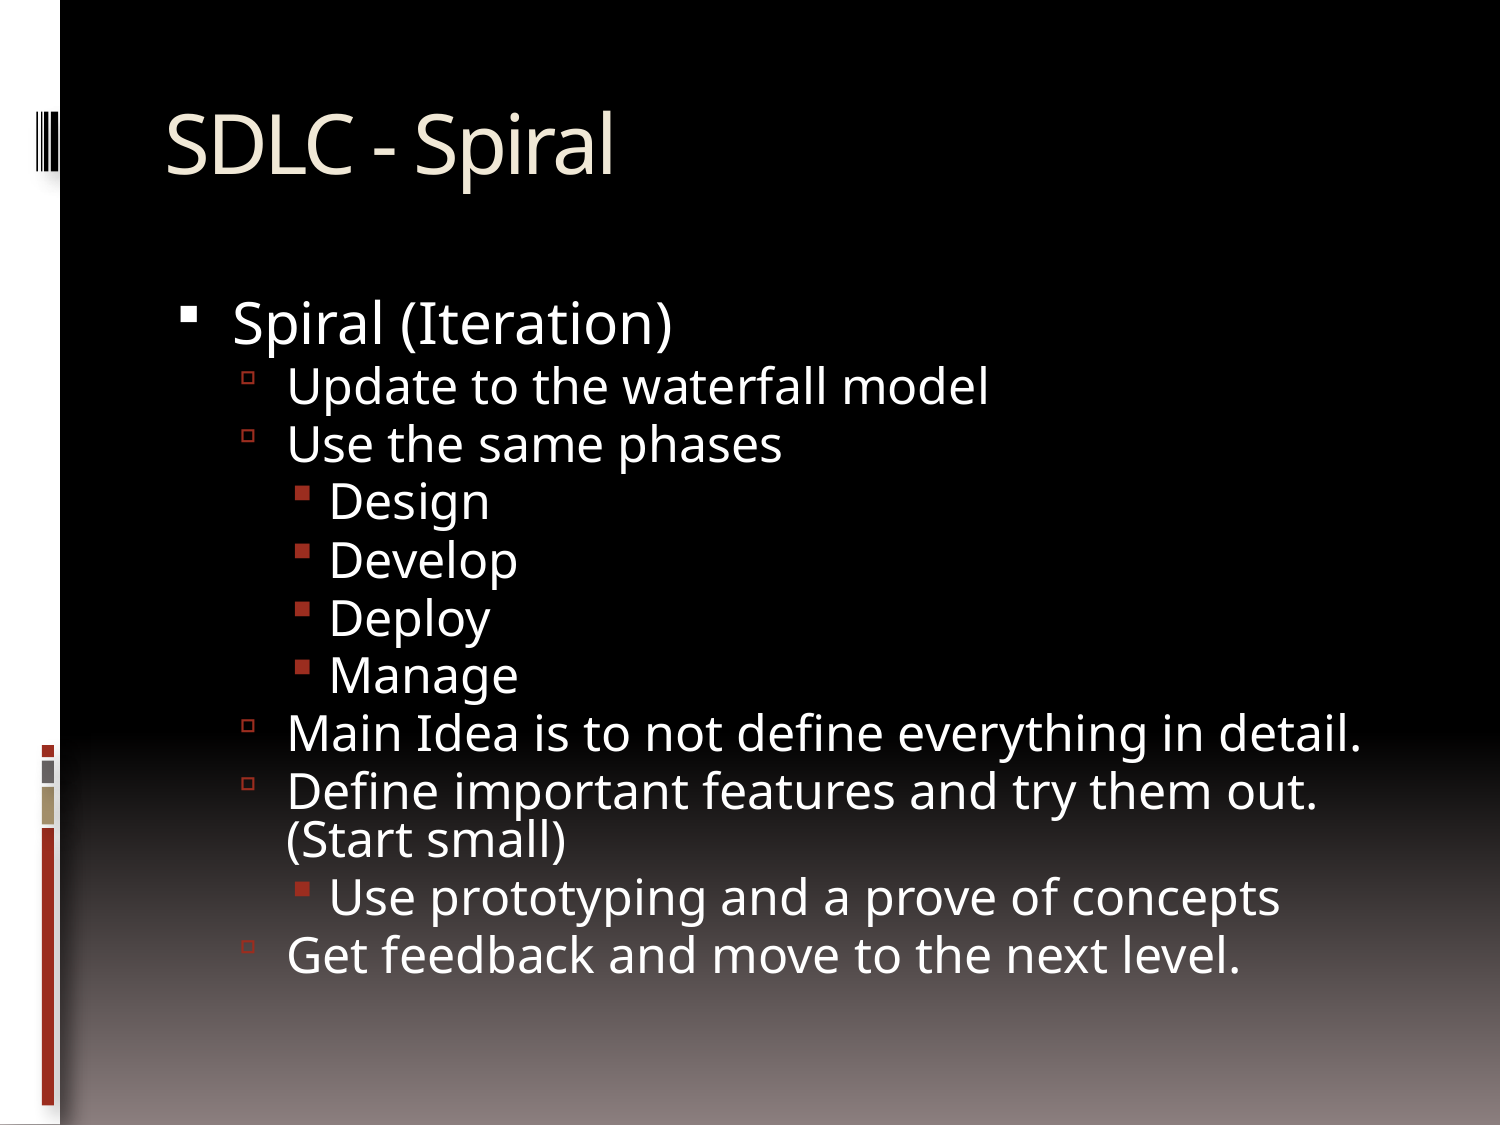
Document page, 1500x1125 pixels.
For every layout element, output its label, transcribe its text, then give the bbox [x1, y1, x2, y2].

title SDLC - Spiral [150, 83, 1425, 234]
list Spiral (Iteration) Update to the waterfall model Use the same phases Design Develop Deploy Manage Main Idea is to not define everything in detail. Define important features and try them out. (Start small) Use prototyping and a prove of concepts Get feedback and move to the next level. [150, 292, 1425, 1043]
